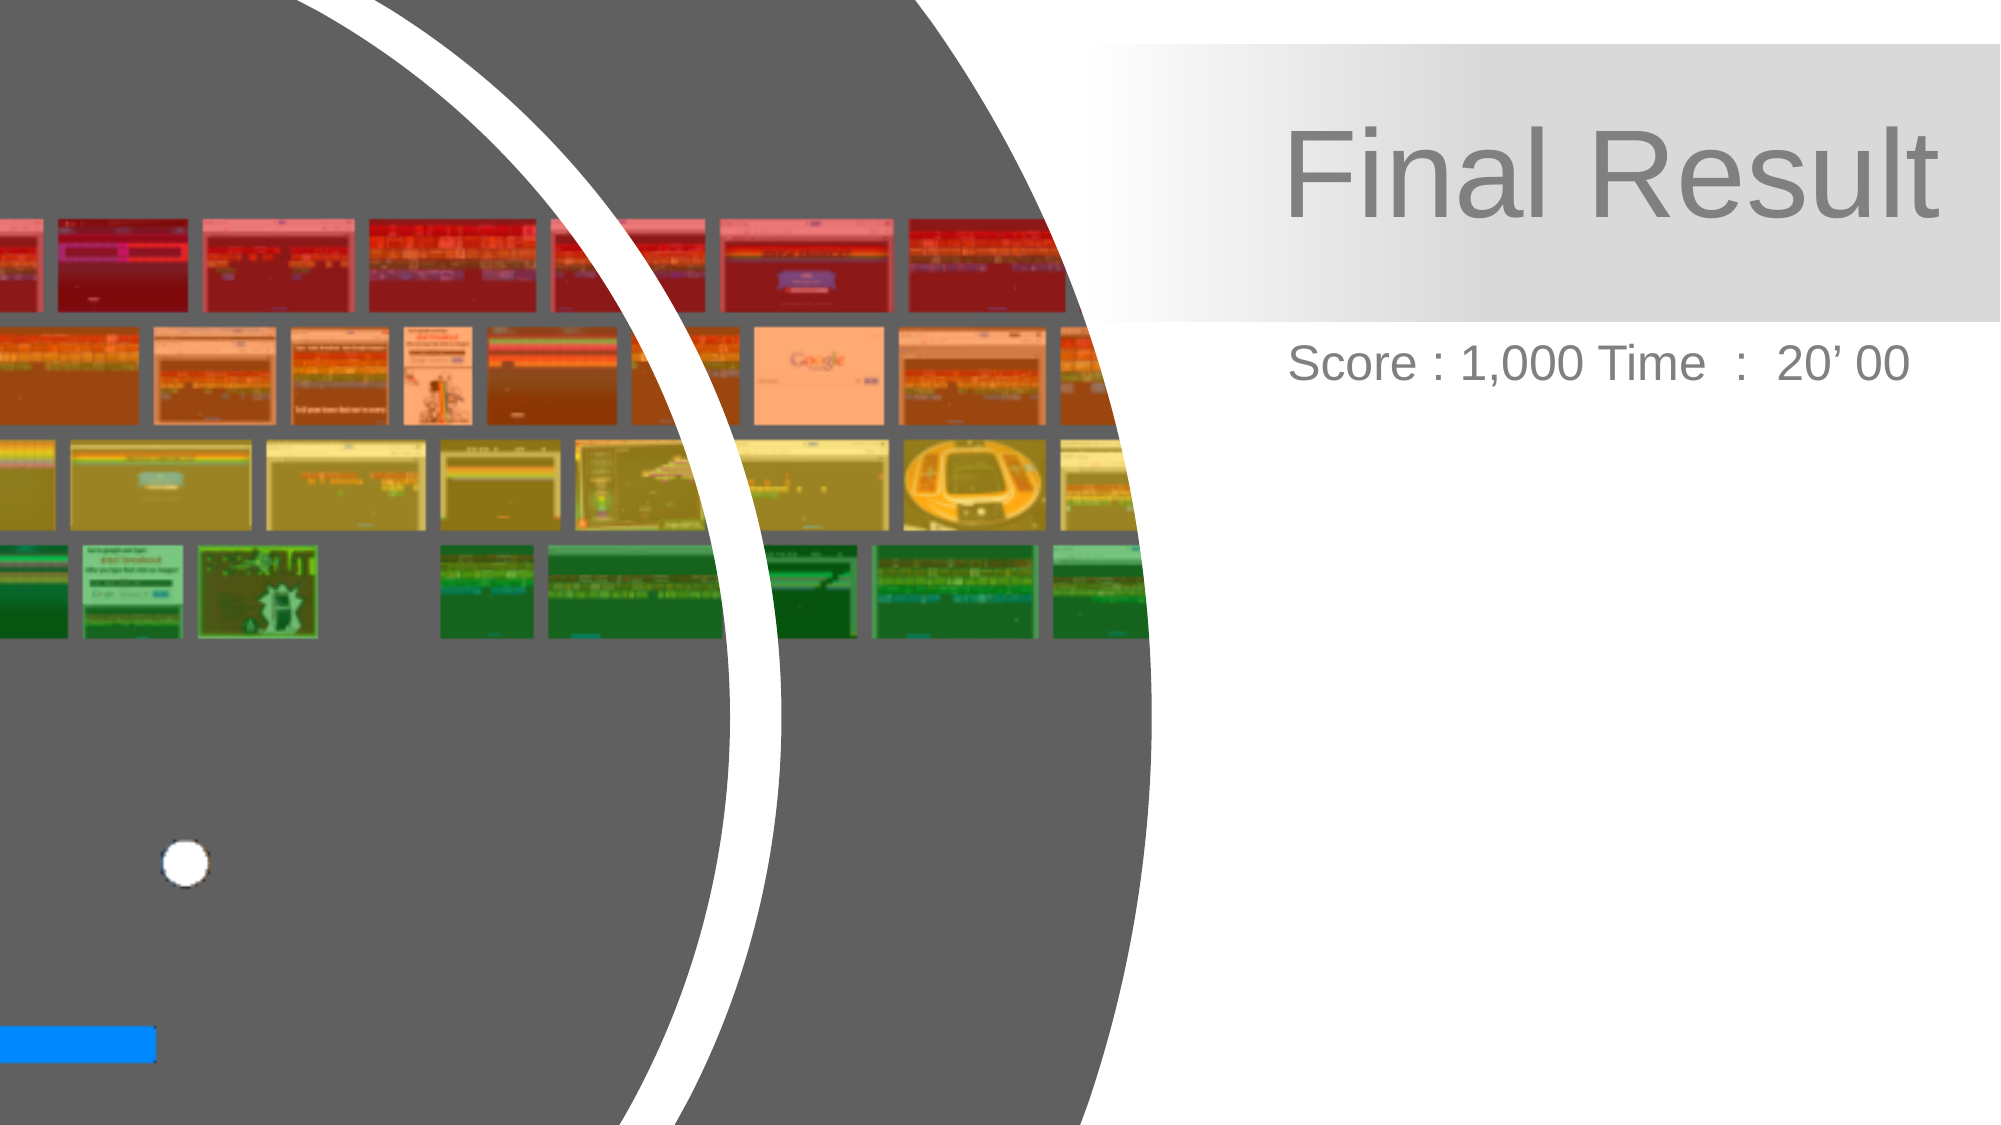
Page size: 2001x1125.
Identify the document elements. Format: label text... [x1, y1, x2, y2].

text_box [1152, 44, 2000, 323]
text_box Final Result [1152, 92, 1945, 243]
text_box Score : 1,000 Time : 20’ 00 [1185, 323, 2000, 399]
picture [0, 0, 1152, 1125]
